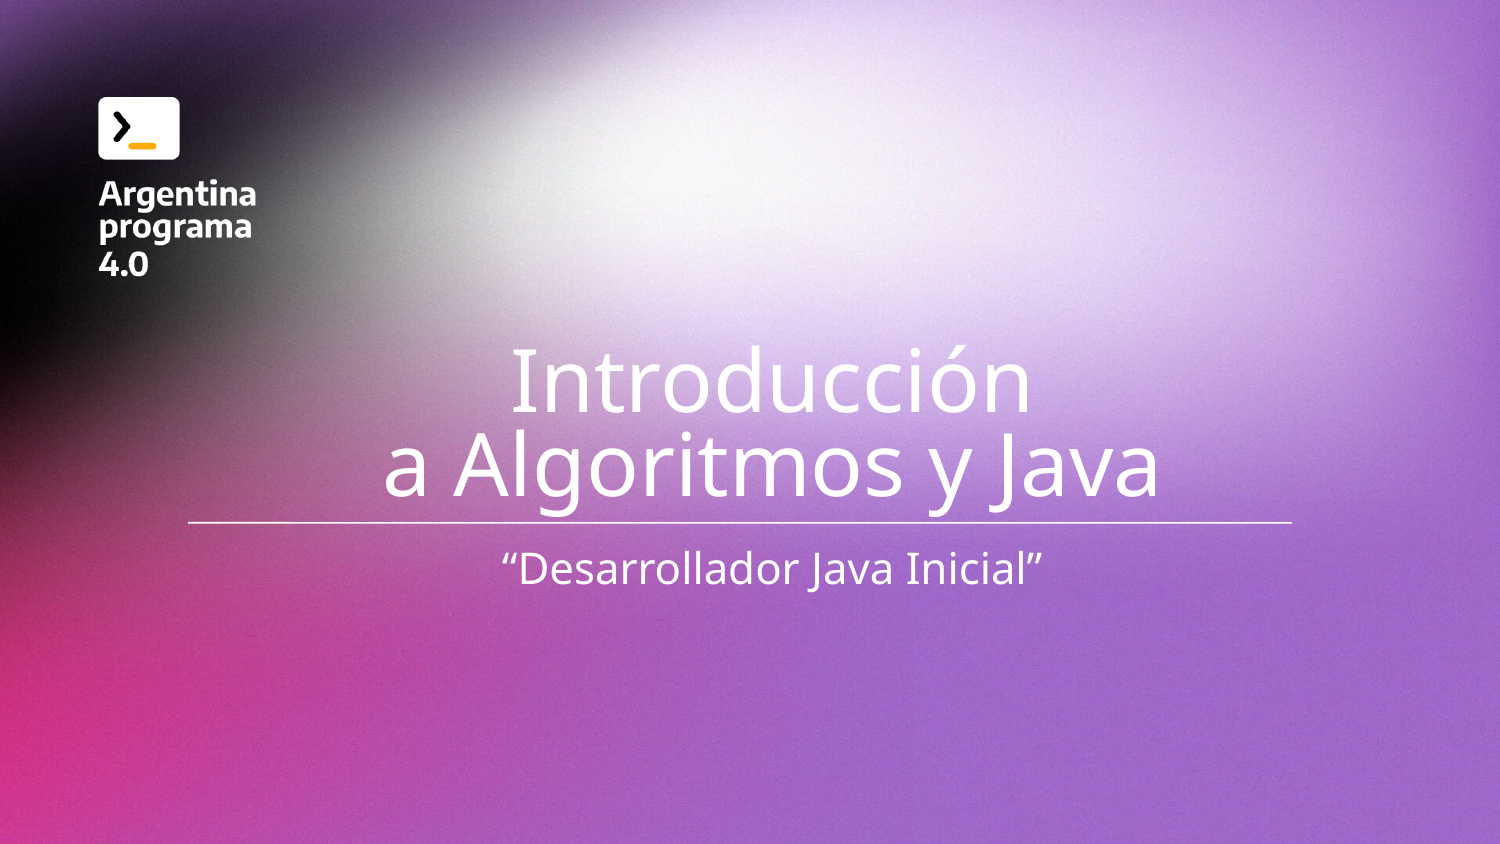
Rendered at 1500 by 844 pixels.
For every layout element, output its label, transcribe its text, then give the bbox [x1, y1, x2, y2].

text_box “Desarrollador Java Inicial” [98, 525, 1447, 597]
picture [0, 0, 1500, 844]
text_box Introducción a Algoritmos y Java [98, 391, 1447, 525]
